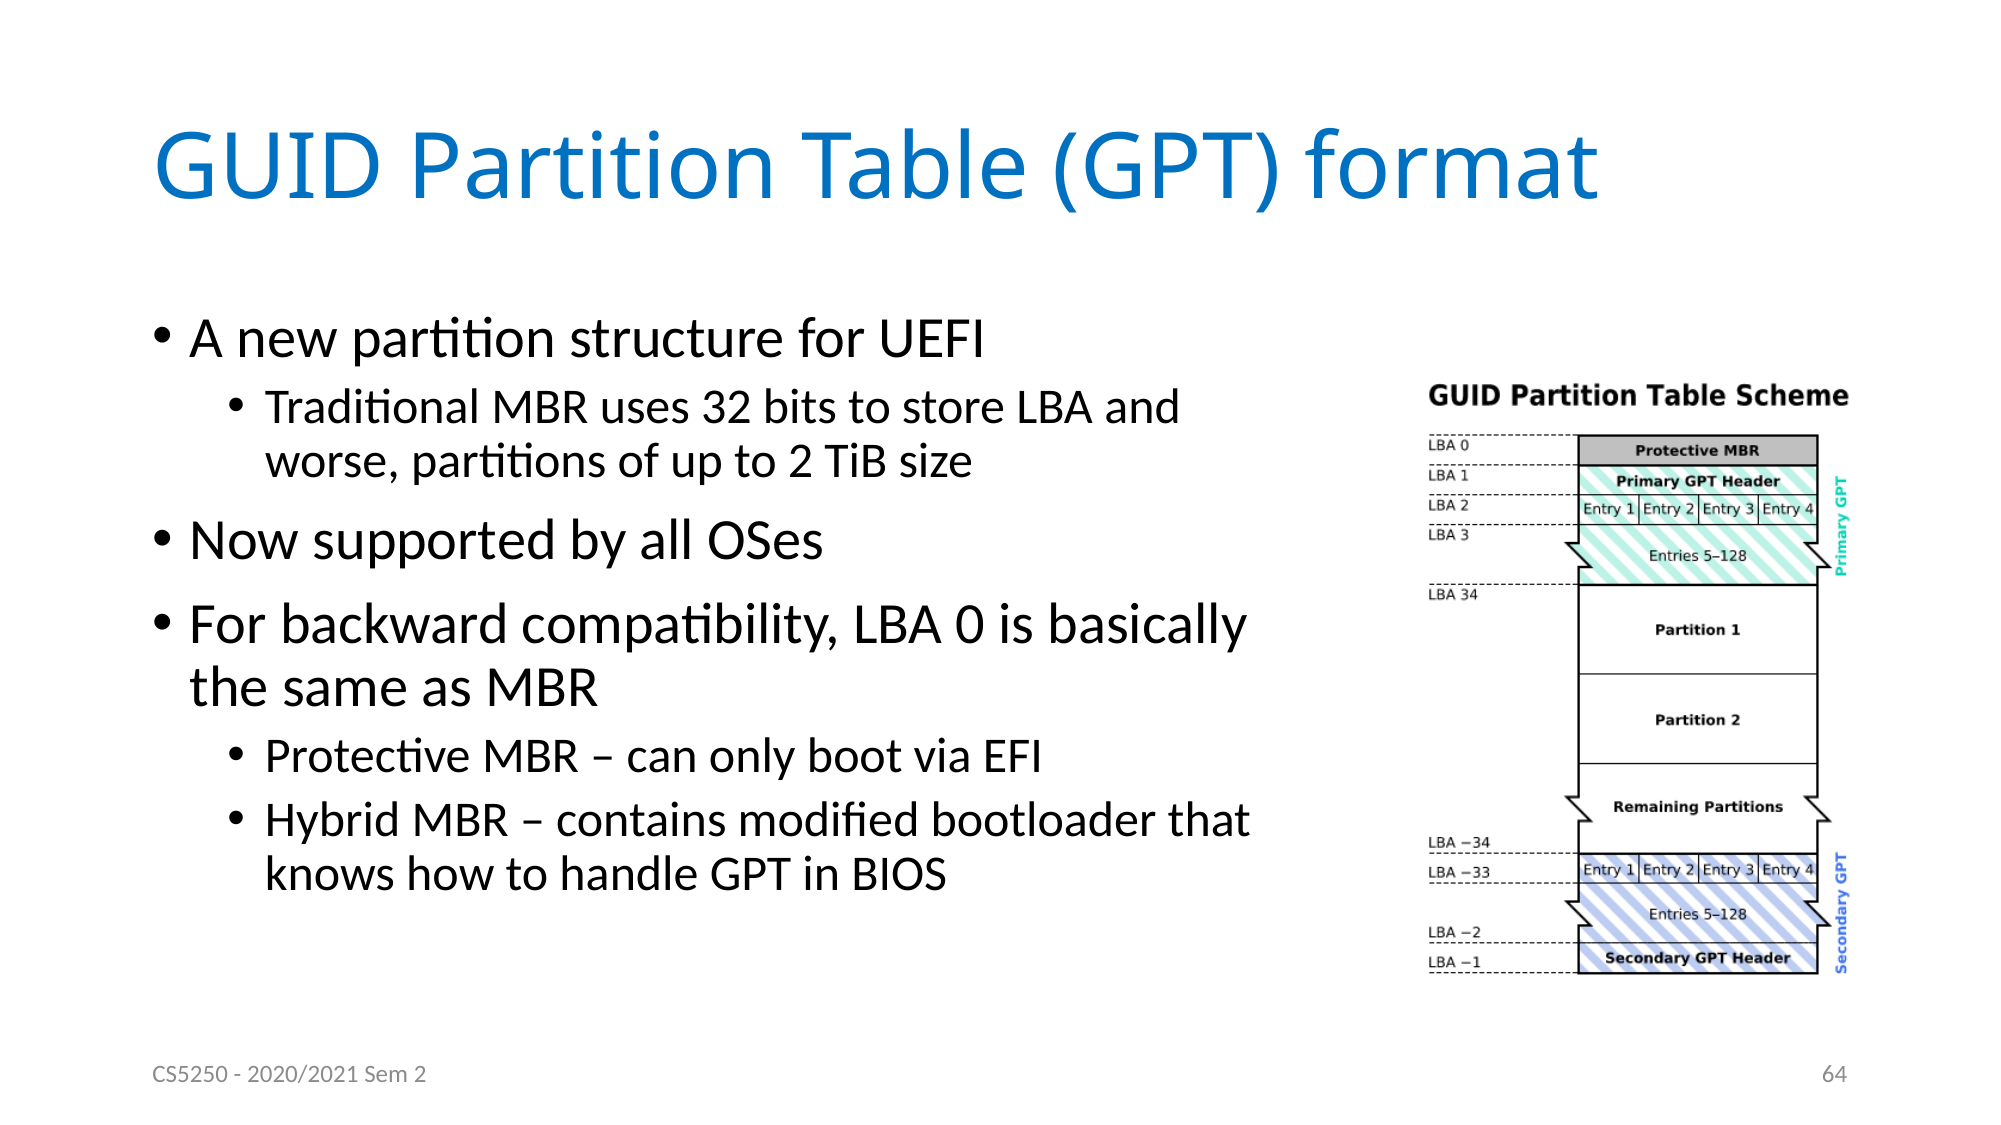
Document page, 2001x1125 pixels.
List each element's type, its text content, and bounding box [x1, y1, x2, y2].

slide_number CS5250 - 2020/2021 Sem 2 [137, 1042, 588, 1103]
picture [1408, 358, 1882, 1008]
list A new partition structure for UEFI Traditional MBR uses 32 bits to store LBA and worse, partitions of up to 2 TiB size Now supported by all OSes For backward compatibility, LBA 0 is basically the same as MBR Protective MBR – can only boot via EFI Hybrid MBR – contains modified bootloader that knows how to handle GPT in BIOS [137, 299, 1313, 1014]
title GUID Partition Table (GPT) format [137, 59, 1863, 278]
slide_number 64 [1412, 1042, 1863, 1103]
